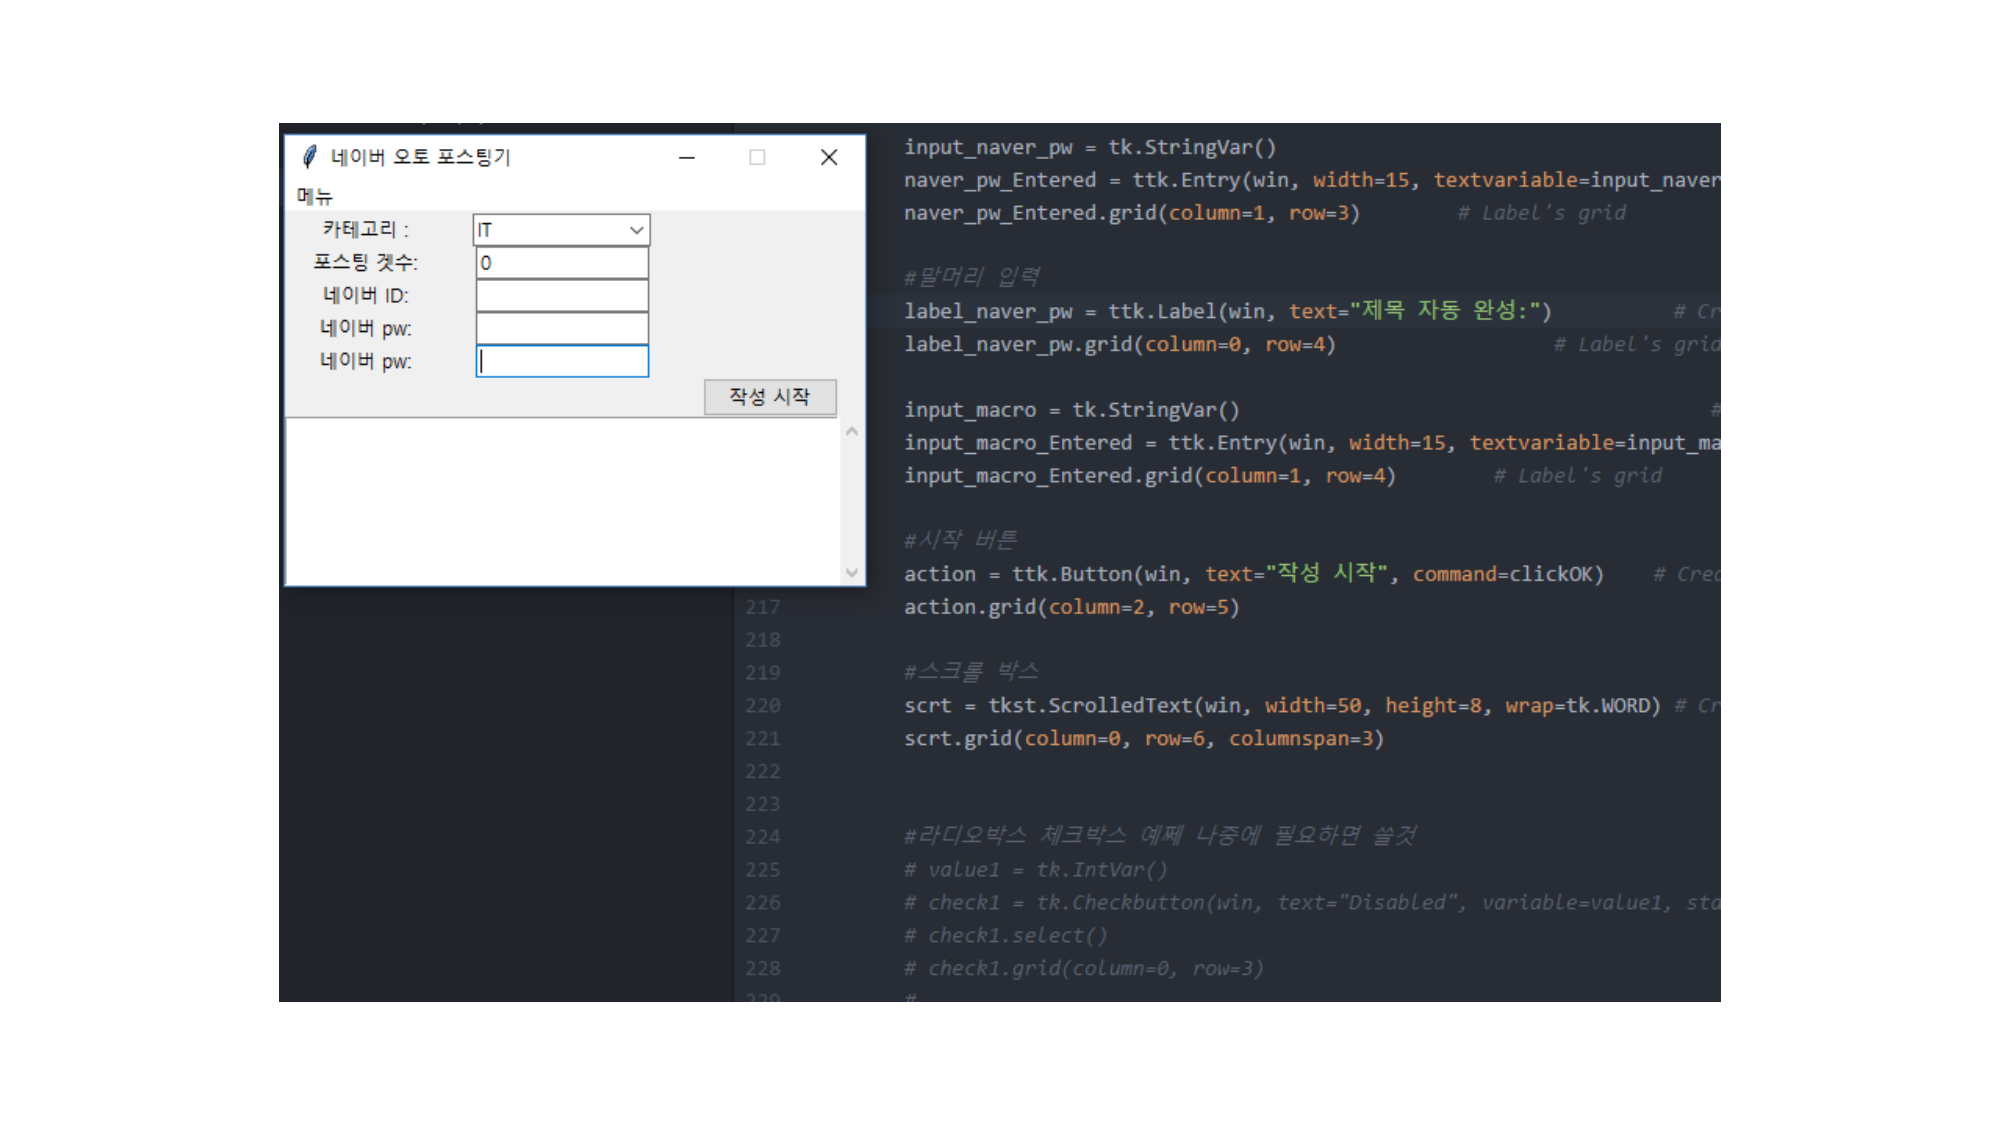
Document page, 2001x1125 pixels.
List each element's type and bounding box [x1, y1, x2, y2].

picture [279, 123, 1721, 1002]
